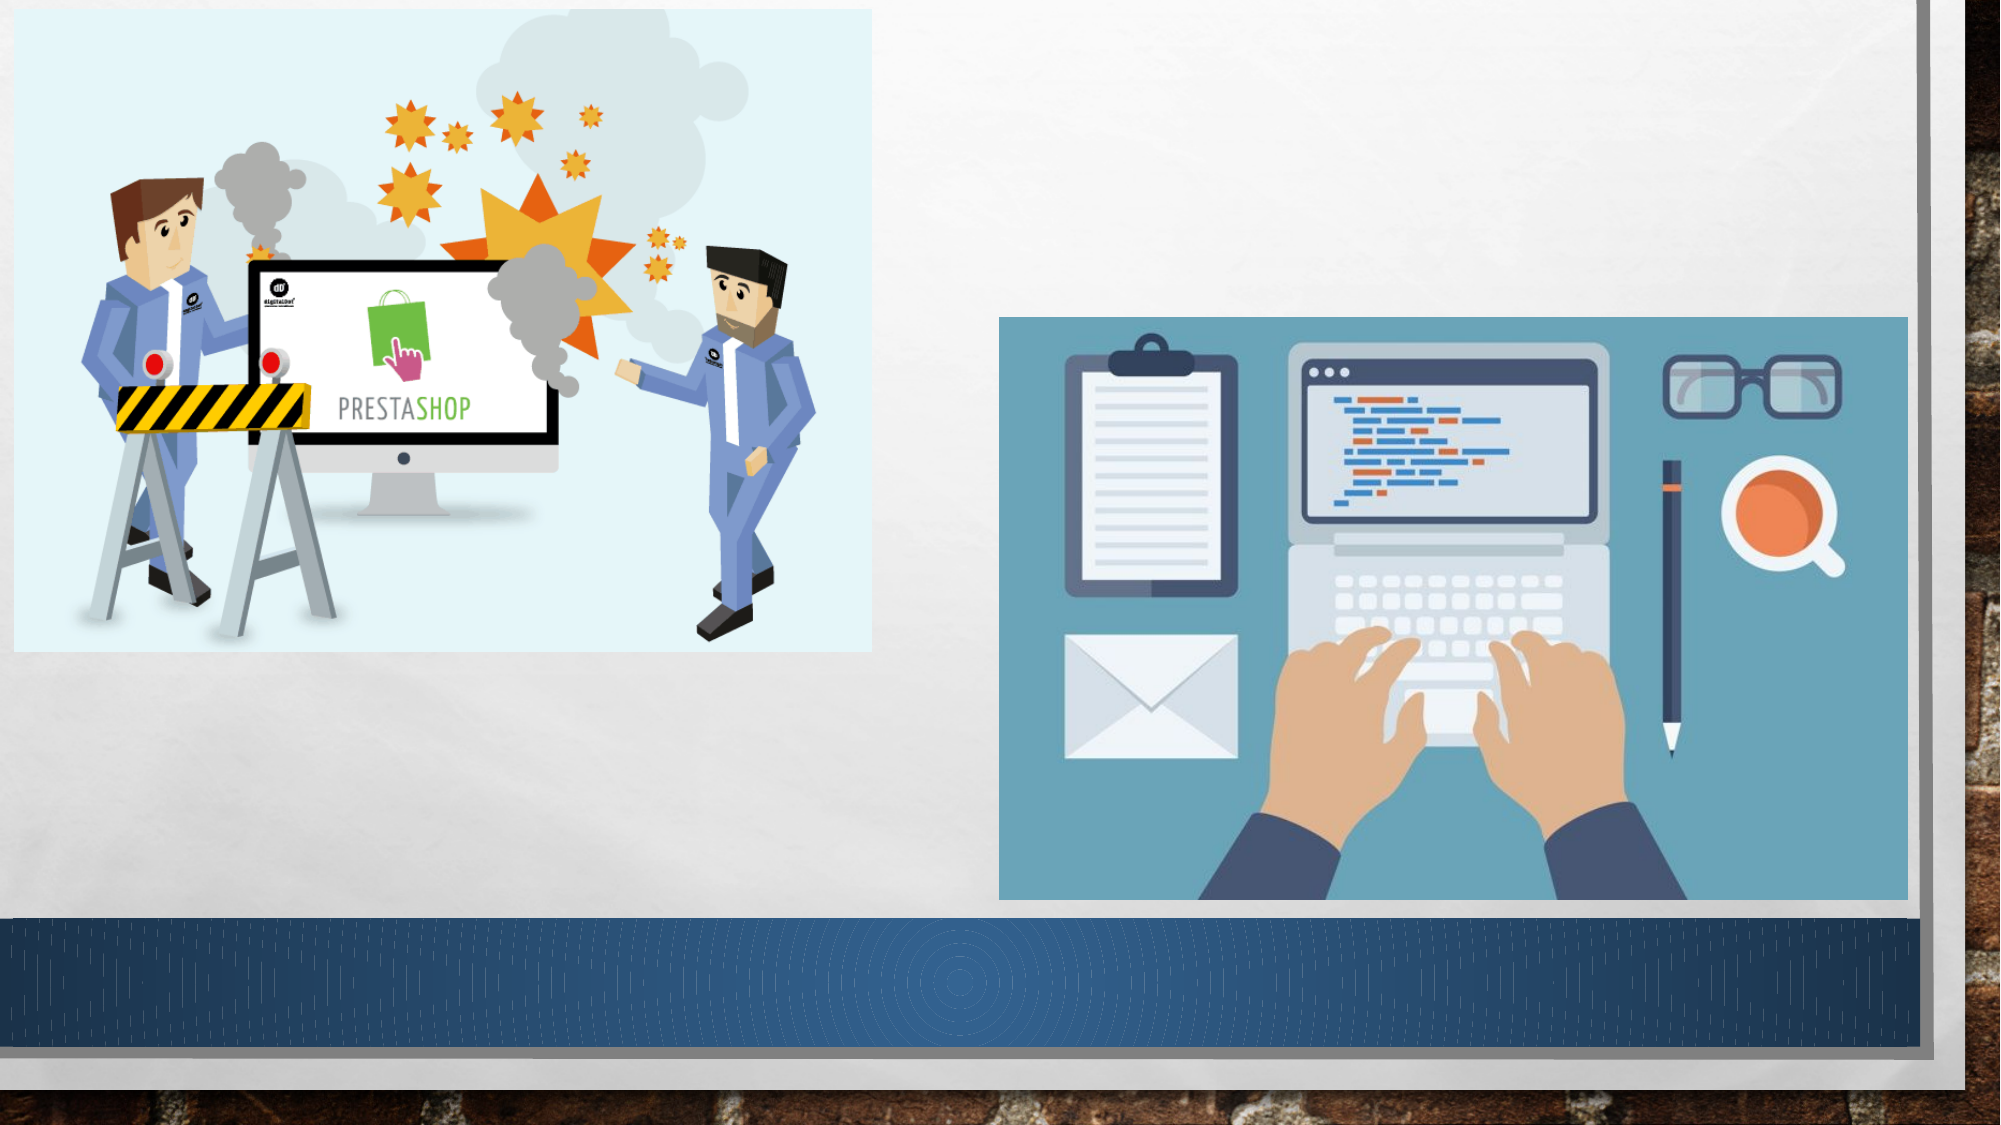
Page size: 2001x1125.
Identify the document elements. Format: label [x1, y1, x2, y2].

list [999, 317, 1908, 900]
picture [0, 0, 2000, 1125]
list [14, 9, 872, 653]
